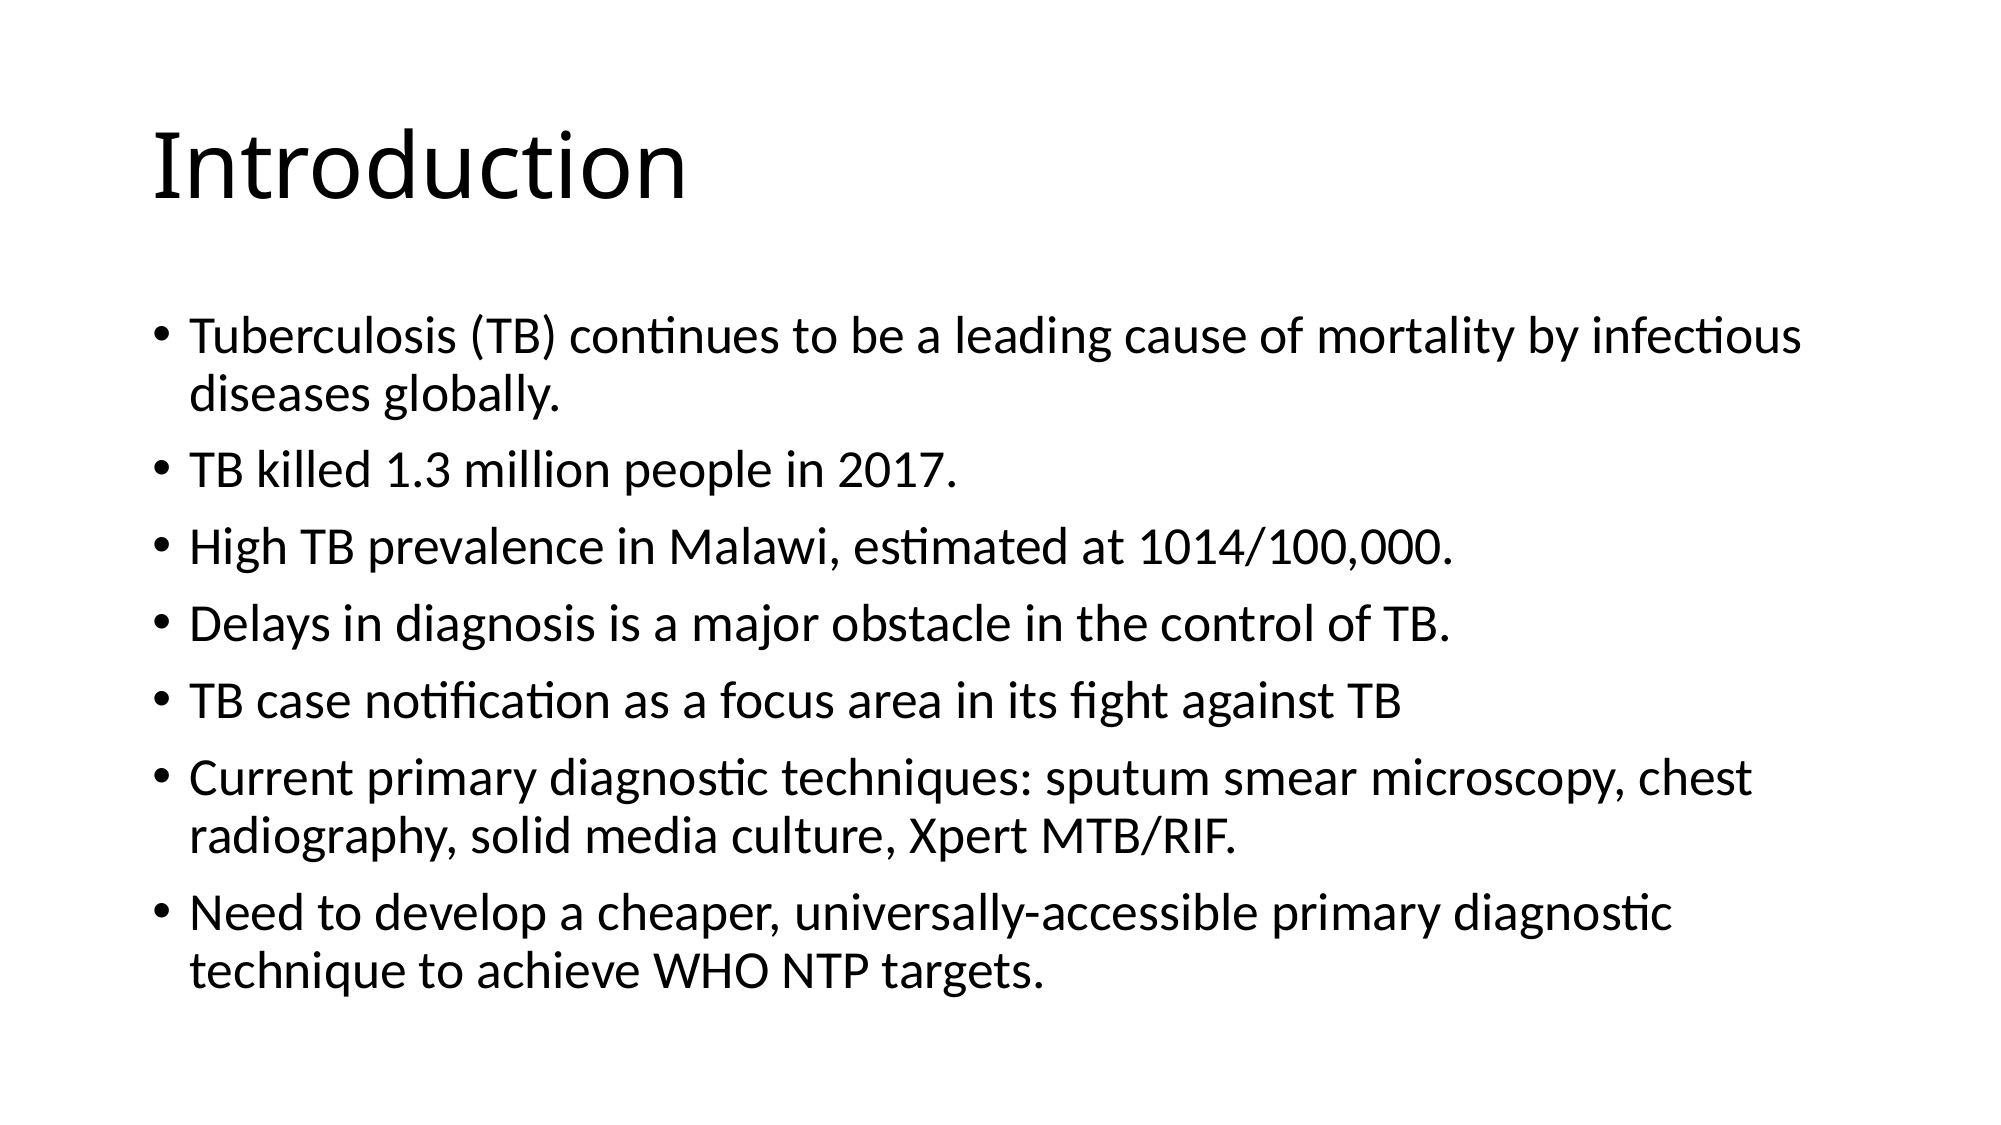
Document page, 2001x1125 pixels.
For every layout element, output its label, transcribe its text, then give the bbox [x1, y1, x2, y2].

title Introduction [137, 59, 1863, 278]
list Tuberculosis (TB) continues to be a leading cause of mortality by infectious diseases globally. TB killed 1.3 million people in 2017. High TB prevalence in Malawi, estimated at 1014/100,000. Delays in diagnosis is a major obstacle in the control of TB. TB case notification as a focus area in its fight against TB Current primary diagnostic techniques: sputum smear microscopy, chest radiography, solid media culture, Xpert MTB/RIF. Need to develop a cheaper, universally-accessible primary diagnostic technique to achieve WHO NTP targets. [137, 299, 1863, 1014]
